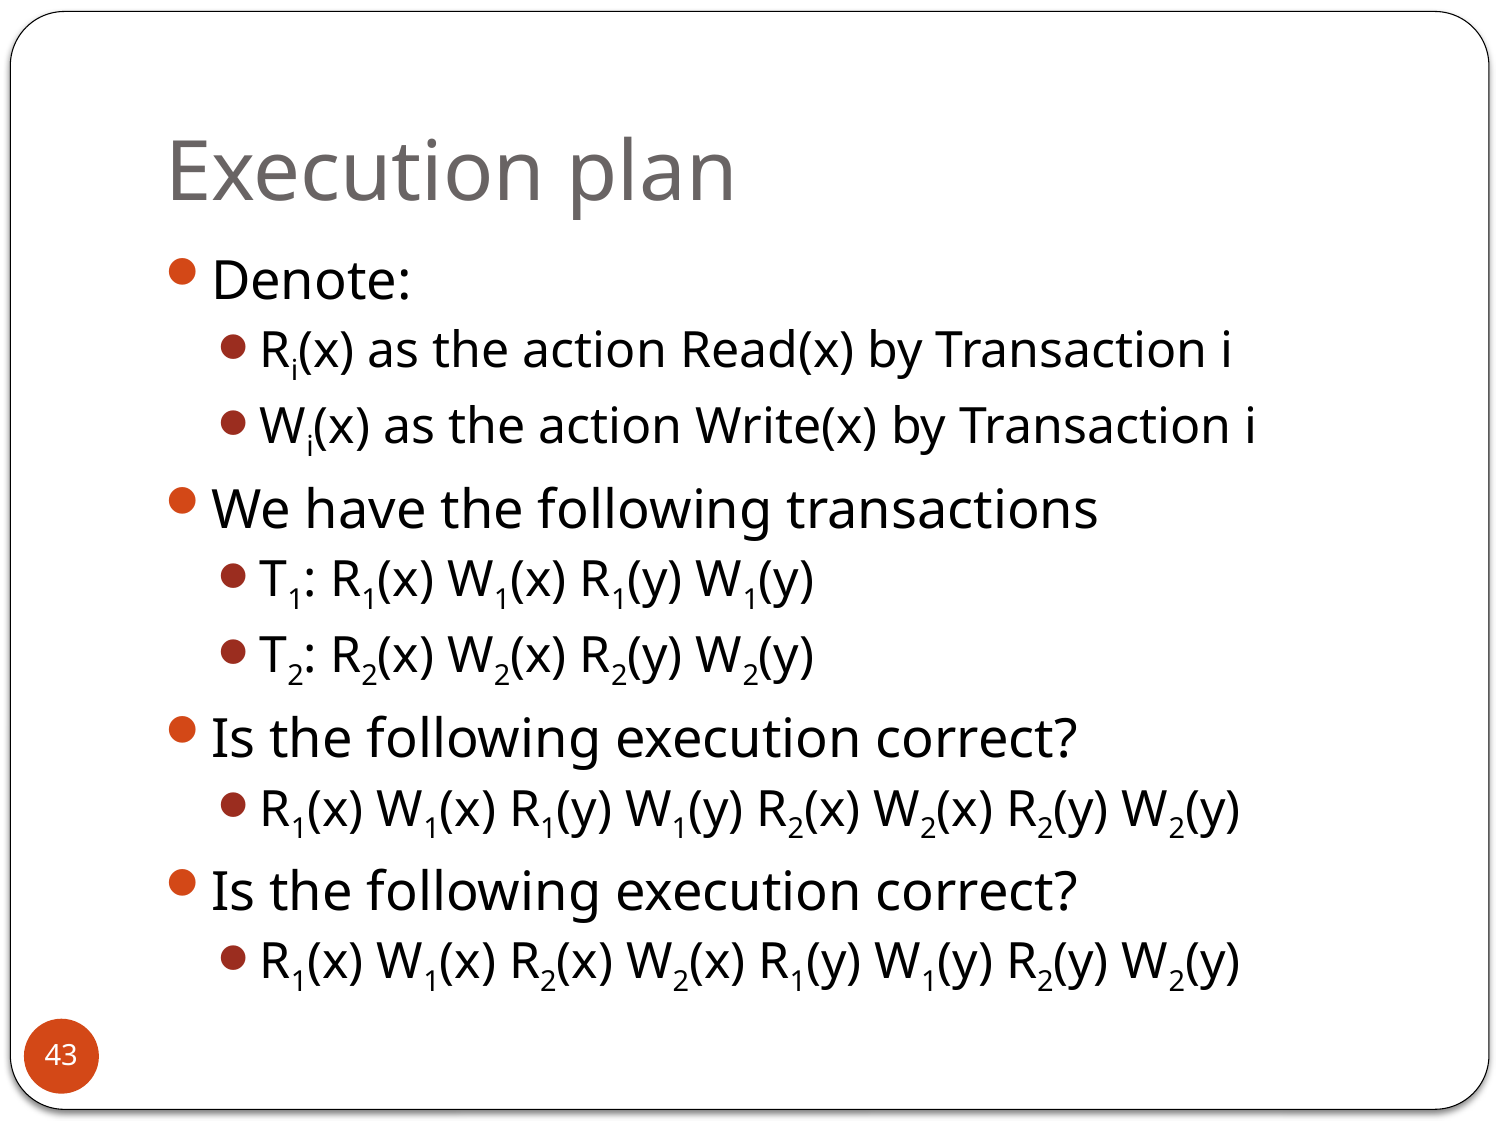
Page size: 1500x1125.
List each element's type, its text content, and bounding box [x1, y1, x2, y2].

title Execution plan [150, 45, 1425, 233]
list Denote: Ri(x) as the action Read(x) by Transaction i Wi(x) as the action Write(x) by Transaction i We have the following transactions T1: R1(x) W1(x) R1(y) W1(y) T2: R2(x) W2(x) R2(y) W2(y) Is the following execution correct? R1(x) W1(x) R1(y) W1(y) R2(x) W2(x) R2(y) W2(y) Is the following execution correct? R1(x) W1(x) R2(x) W2(x) R1(y) W1(y) R2(y) W2(y) [150, 237, 1425, 988]
slide_number 43 [23, 1018, 99, 1094]
